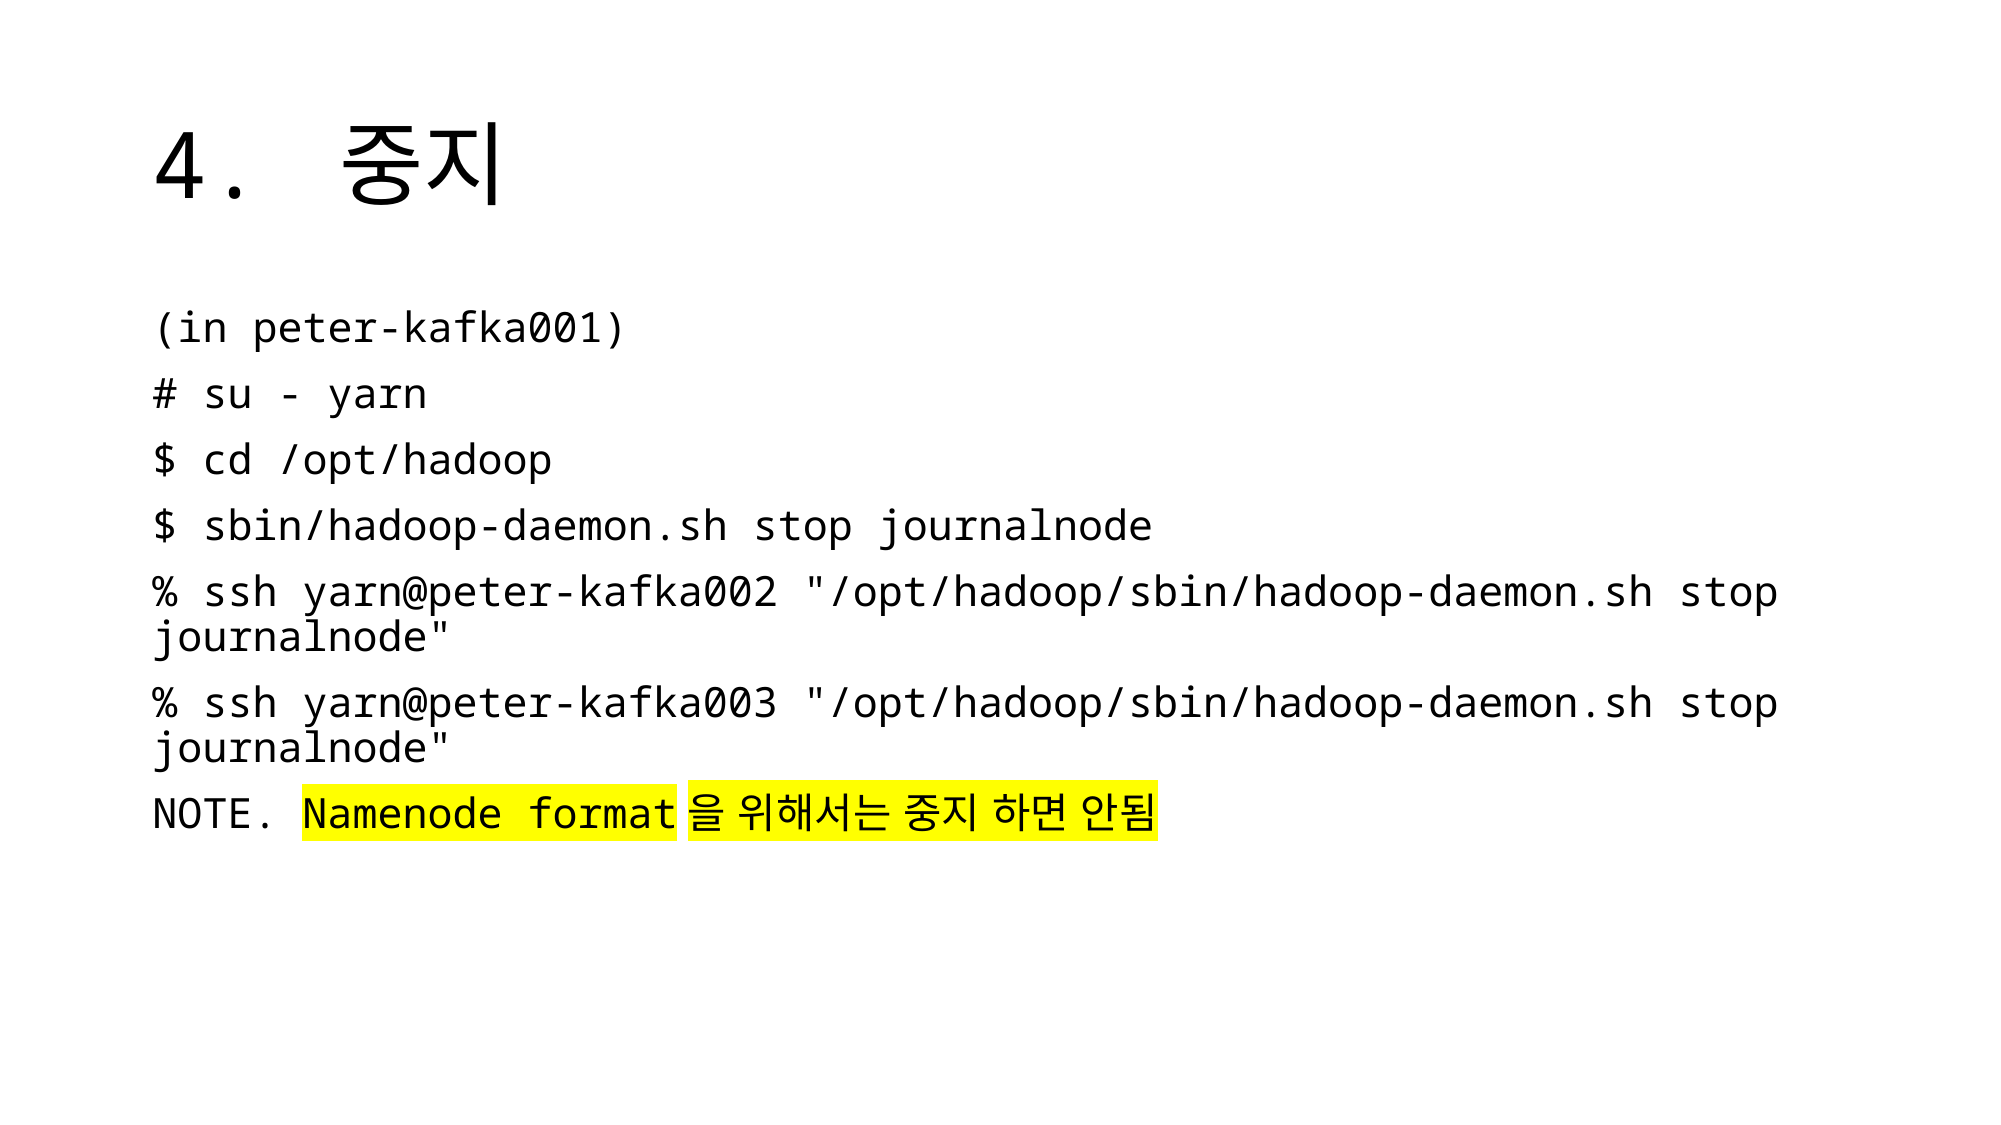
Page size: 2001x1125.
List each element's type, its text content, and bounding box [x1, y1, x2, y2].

list (in peter-kafka001) # su - yarn $ cd /opt/hadoop $ sbin/hadoop-daemon.sh stop journalnode % ssh yarn@peter-kafka002 "/opt/hadoop/sbin/hadoop-daemon.sh stop journalnode" % ssh yarn@peter-kafka003 "/opt/hadoop/sbin/hadoop-daemon.sh stop journalnode" NOTE. Namenode format을 위해서는 중지 하면 안됨 [137, 299, 1863, 1014]
title 4. 중지 [137, 59, 1863, 278]
